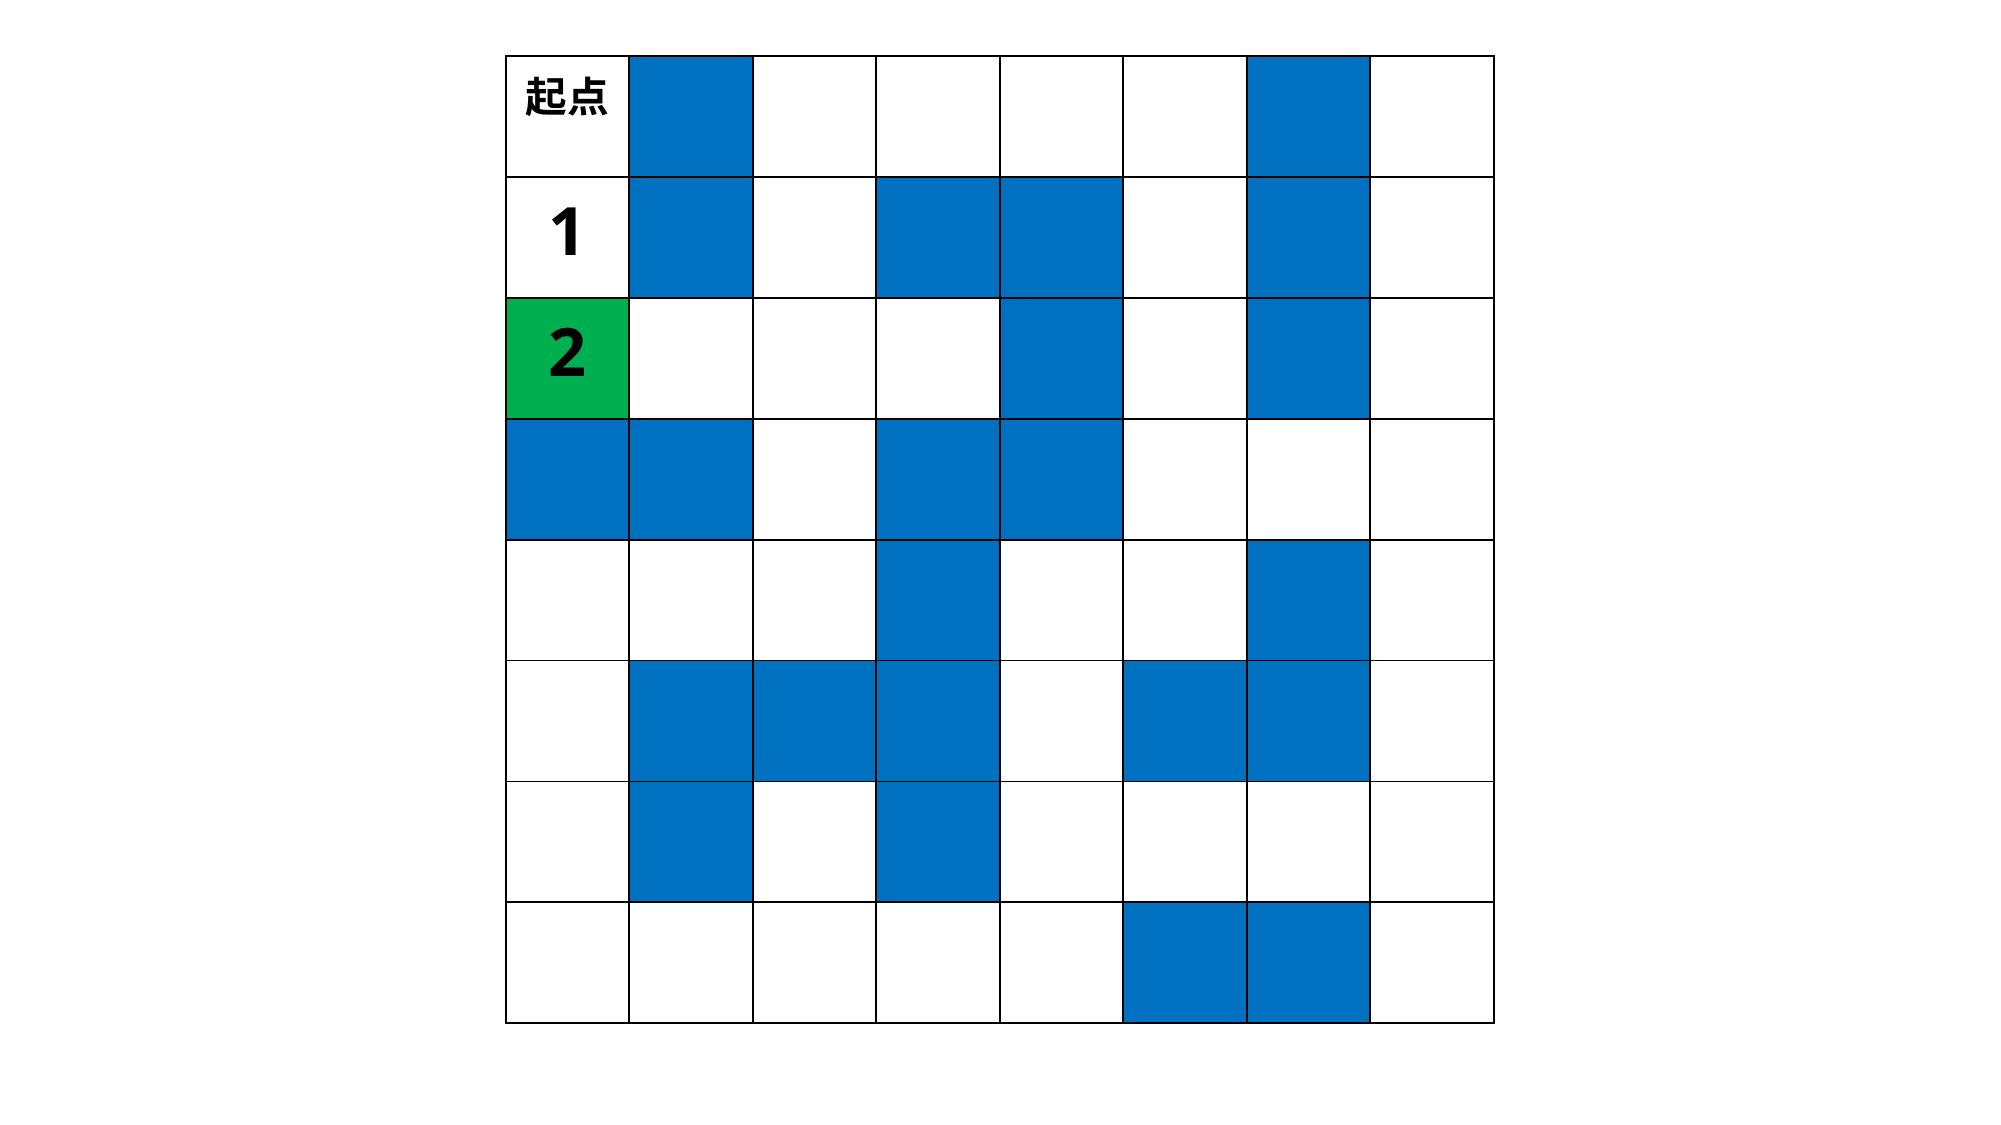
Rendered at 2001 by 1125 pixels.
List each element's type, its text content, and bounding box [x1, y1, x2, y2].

table_cell [1371, 782, 1493, 901]
table_cell [1001, 782, 1122, 901]
table_cell 1 [507, 178, 628, 297]
table_cell [877, 178, 999, 297]
table_cell [507, 903, 628, 1022]
table_header [877, 57, 999, 176]
table_cell [1371, 299, 1493, 418]
table_cell [1248, 299, 1369, 418]
table_cell [1001, 299, 1122, 418]
table_cell [507, 782, 628, 901]
table_header [630, 57, 752, 176]
table_cell [877, 782, 999, 901]
table_cell [1248, 782, 1369, 901]
table_cell [1001, 420, 1122, 539]
table_header [1001, 57, 1122, 176]
table_cell [1124, 782, 1246, 901]
table_cell [630, 903, 752, 1022]
table_cell [1248, 903, 1369, 1022]
table_cell [1124, 178, 1246, 297]
table_cell [1001, 541, 1122, 660]
table_cell [754, 661, 875, 781]
table_cell [1001, 903, 1122, 1022]
table_cell [1124, 541, 1246, 660]
table_cell [507, 541, 628, 660]
table_cell [1248, 541, 1369, 660]
table_header [1124, 57, 1246, 176]
table_header [754, 57, 875, 176]
table_cell [1001, 661, 1122, 781]
table_cell [754, 178, 875, 297]
table_cell [877, 661, 999, 781]
table_cell [1248, 661, 1369, 781]
table_cell [877, 299, 999, 418]
table_cell [1371, 420, 1493, 539]
table_cell [630, 661, 752, 781]
table_cell [1124, 661, 1246, 781]
table_cell [1371, 903, 1493, 1022]
table_cell [507, 661, 628, 781]
table_cell [754, 299, 875, 418]
table_cell [1371, 661, 1493, 781]
table_cell [1248, 420, 1369, 539]
table_cell [754, 903, 875, 1022]
table_cell [754, 420, 875, 539]
table_cell [1124, 299, 1246, 418]
table_cell [630, 299, 752, 418]
table_cell [1371, 178, 1493, 297]
table_cell [1124, 420, 1246, 539]
table_cell [877, 541, 999, 660]
table_cell 2 [507, 299, 628, 418]
table_cell [1371, 541, 1493, 660]
table_cell [630, 420, 752, 539]
table_cell [877, 903, 999, 1022]
table_cell [877, 420, 999, 539]
table_header 起点 [507, 57, 628, 176]
table_cell [1001, 178, 1122, 297]
table_cell [630, 541, 752, 660]
table_header [1371, 57, 1493, 176]
table_cell [754, 541, 875, 660]
table_cell [630, 782, 752, 901]
table_cell [1248, 178, 1369, 297]
table_cell [507, 420, 628, 539]
table_header [1248, 57, 1369, 176]
table_cell [754, 782, 875, 901]
table_cell [1124, 903, 1246, 1022]
table_cell [630, 178, 752, 297]
